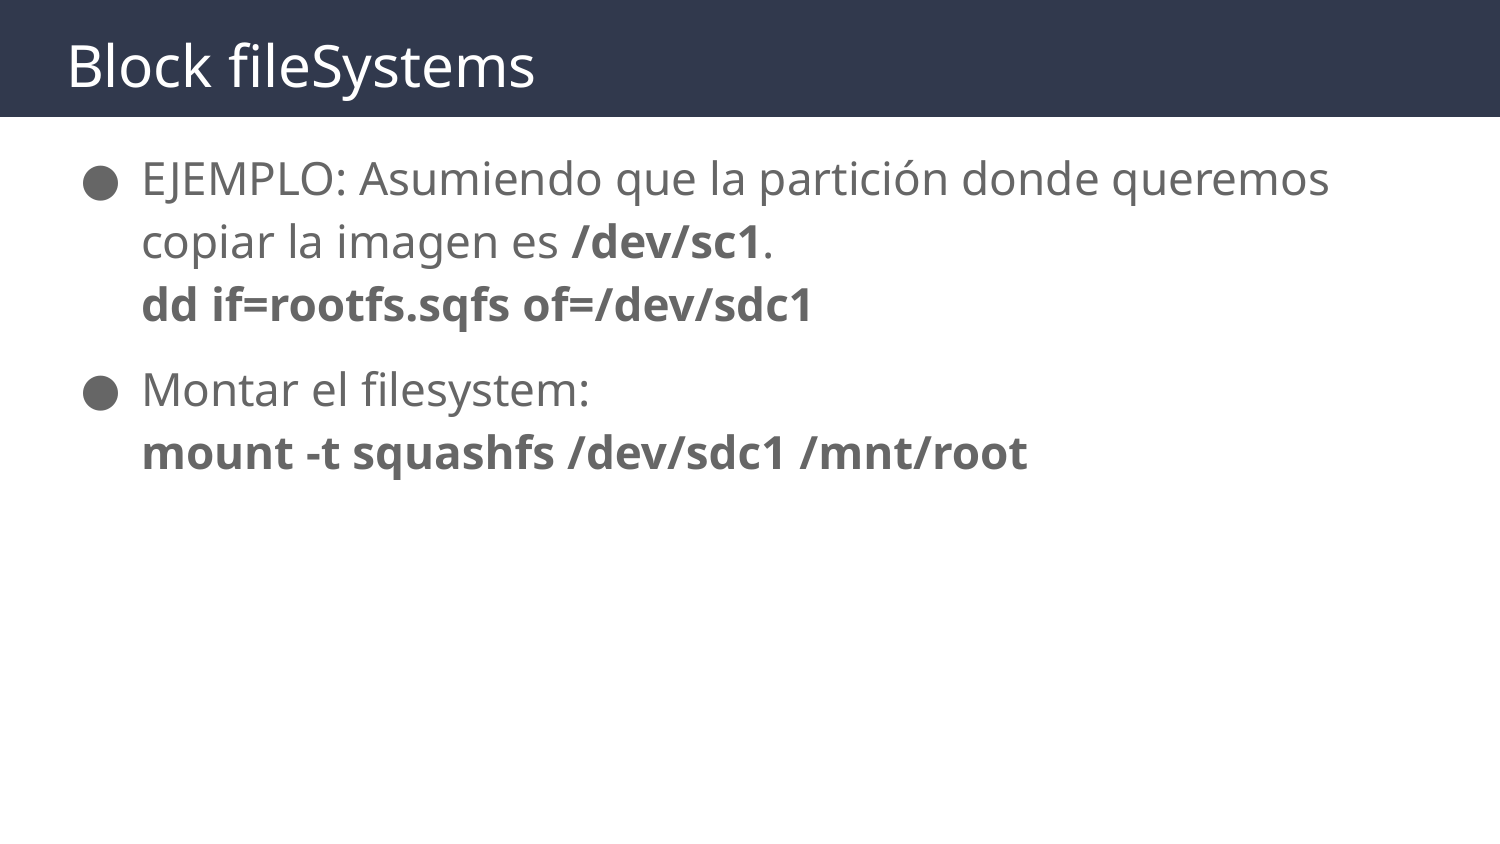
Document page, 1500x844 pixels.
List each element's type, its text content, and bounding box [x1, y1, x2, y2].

list EJEMPLO: Asumiendo que la partición donde queremos copiar la imagen es /dev/sc1. dd if=rootfs.sqfs of=/dev/sdc1 Montar el filesystem: mount -t squashfs /dev/sdc1 /mnt/root [51, 126, 1449, 817]
title Block fileSystems [51, 14, 1449, 117]
